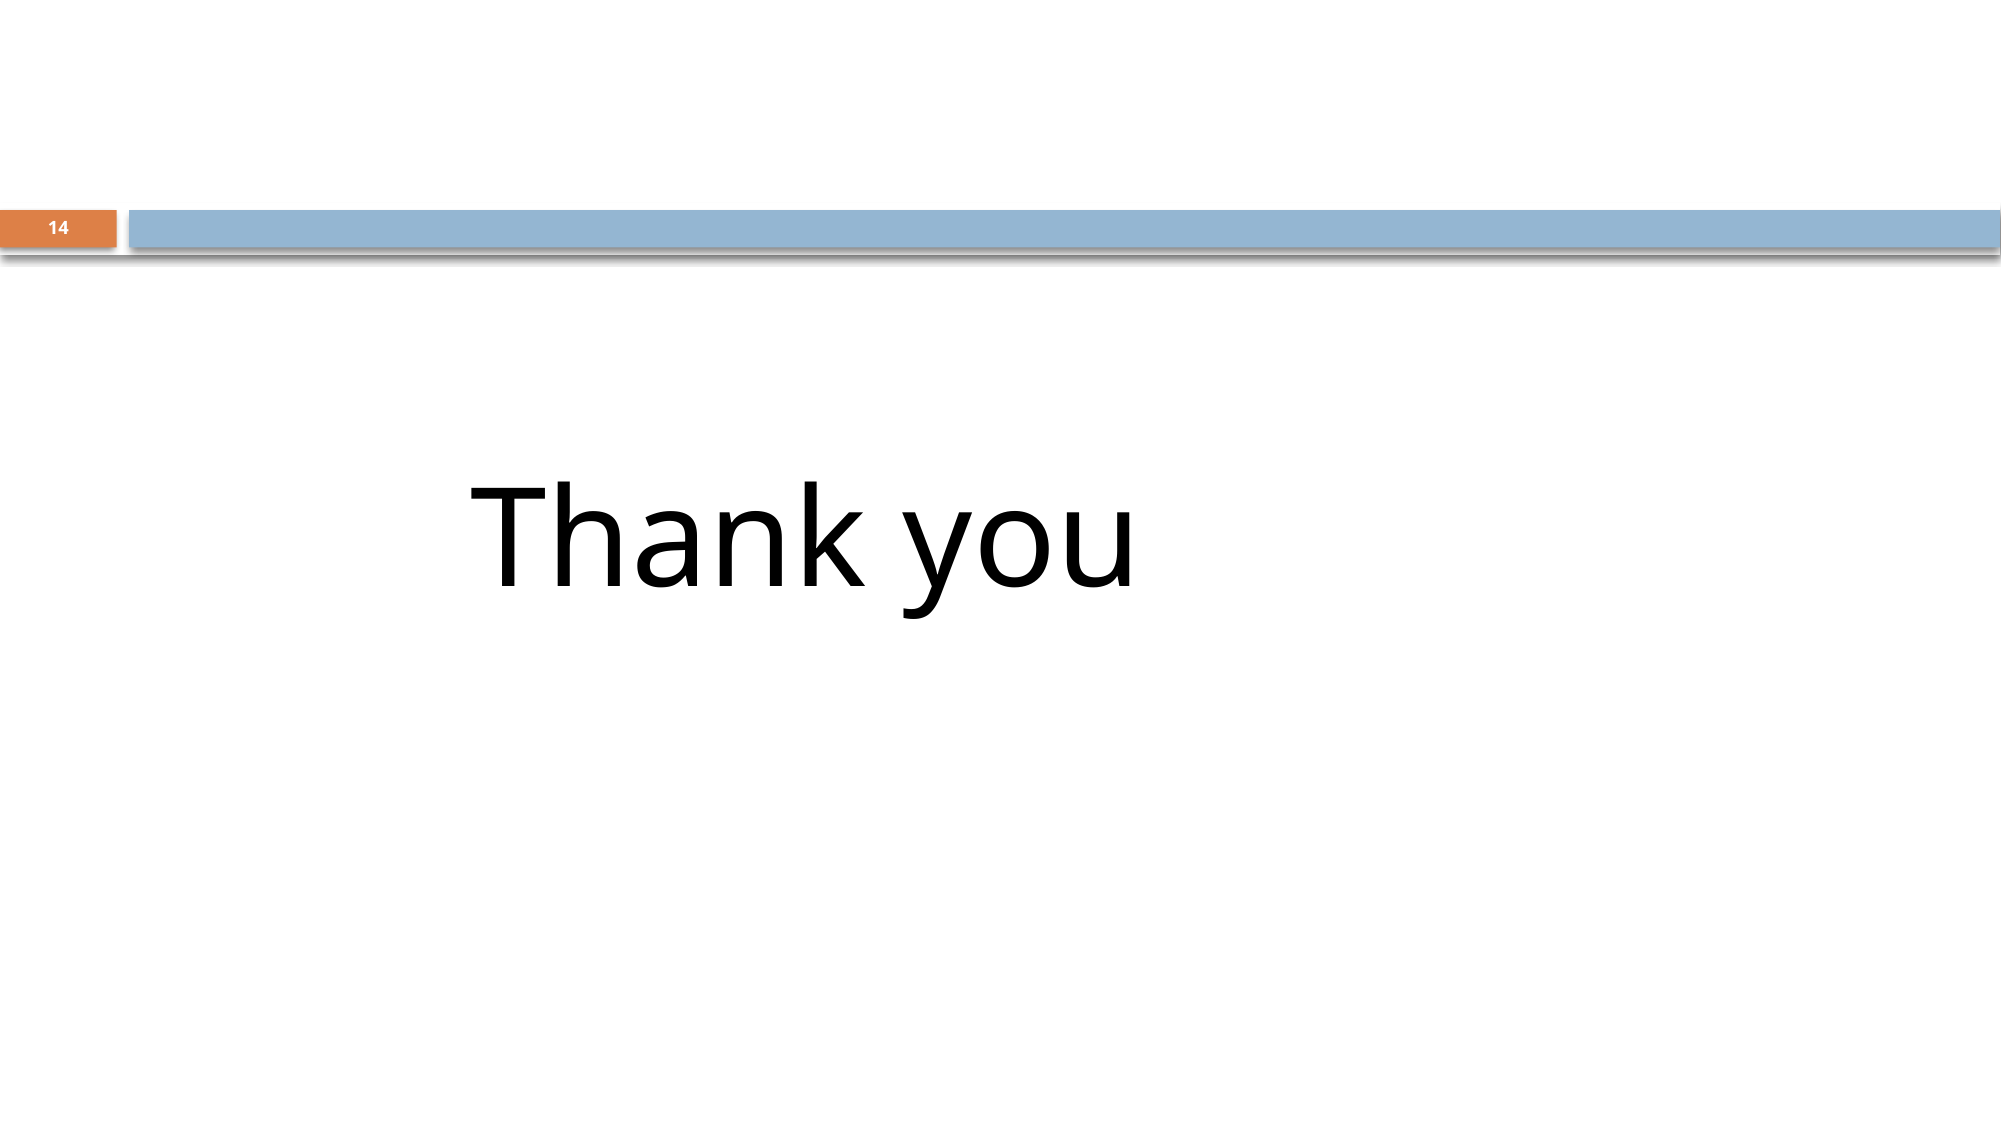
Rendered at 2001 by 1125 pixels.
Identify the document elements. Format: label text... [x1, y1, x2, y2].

list Thank you [133, 262, 1918, 1000]
slide_number 14 [0, 208, 117, 249]
